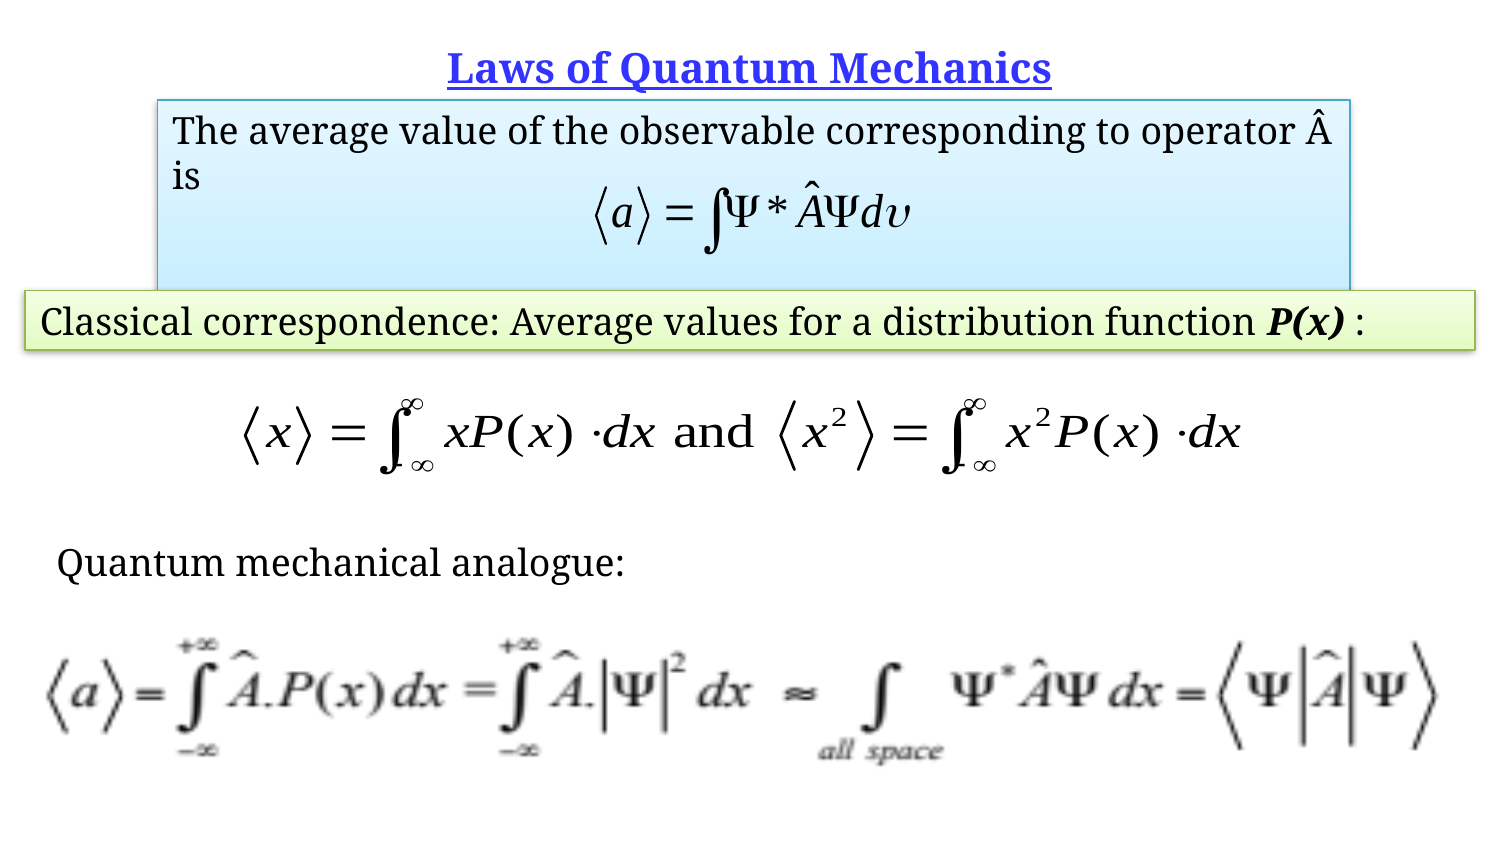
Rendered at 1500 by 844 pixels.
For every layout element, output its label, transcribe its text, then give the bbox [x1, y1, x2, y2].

text_box Quantum mechanical analogue: [41, 531, 1452, 592]
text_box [24, 290, 1476, 484]
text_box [41, 617, 1441, 774]
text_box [157, 99, 1351, 288]
text_box Laws of Quantum Mechanics [348, 34, 1150, 98]
